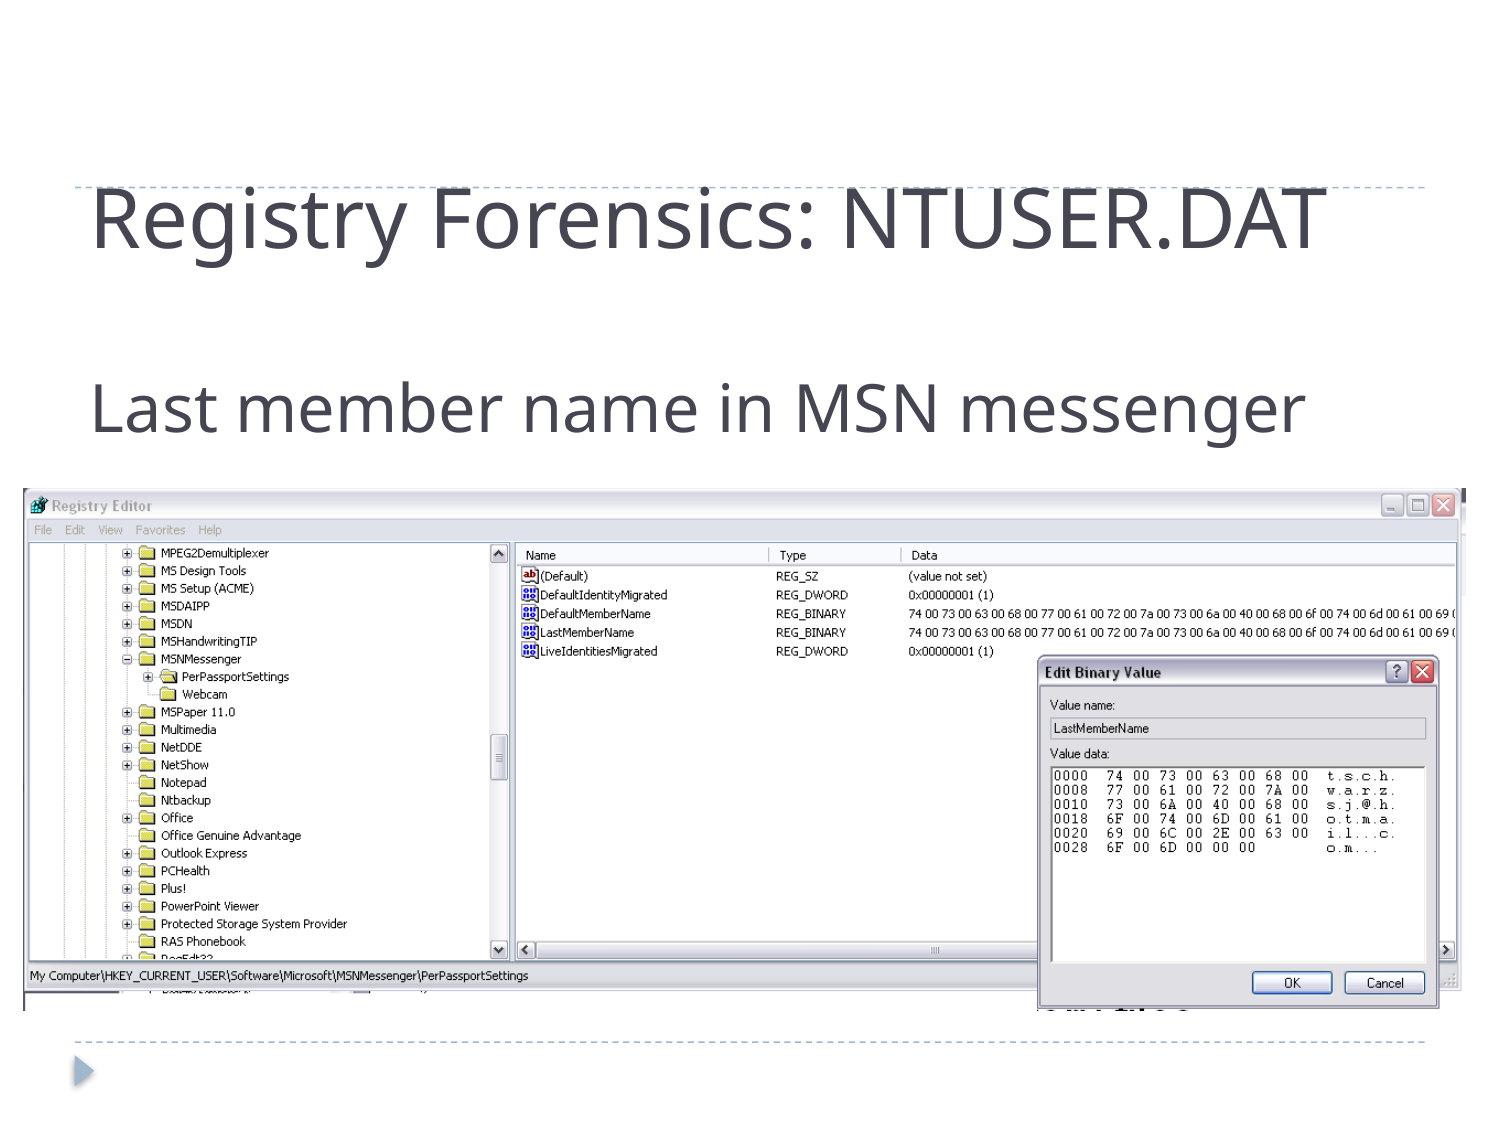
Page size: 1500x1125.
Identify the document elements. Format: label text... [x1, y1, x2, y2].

picture [23, 488, 1466, 1011]
title Registry Forensics: NTUSER.DAT Last member name in MSN messenger [75, 75, 1425, 453]
